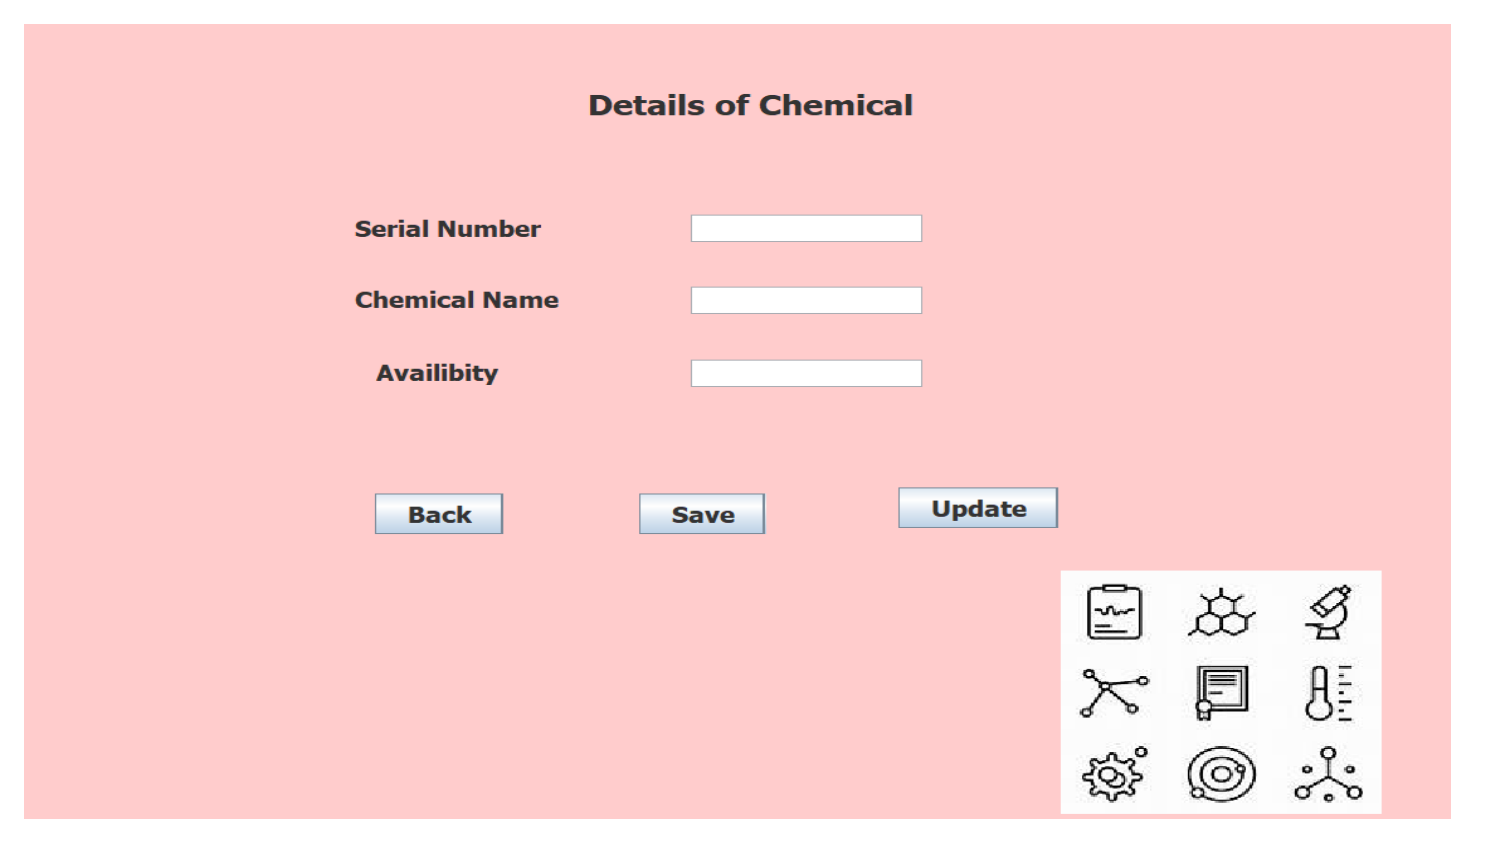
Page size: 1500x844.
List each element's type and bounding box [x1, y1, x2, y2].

picture [24, 24, 1451, 819]
